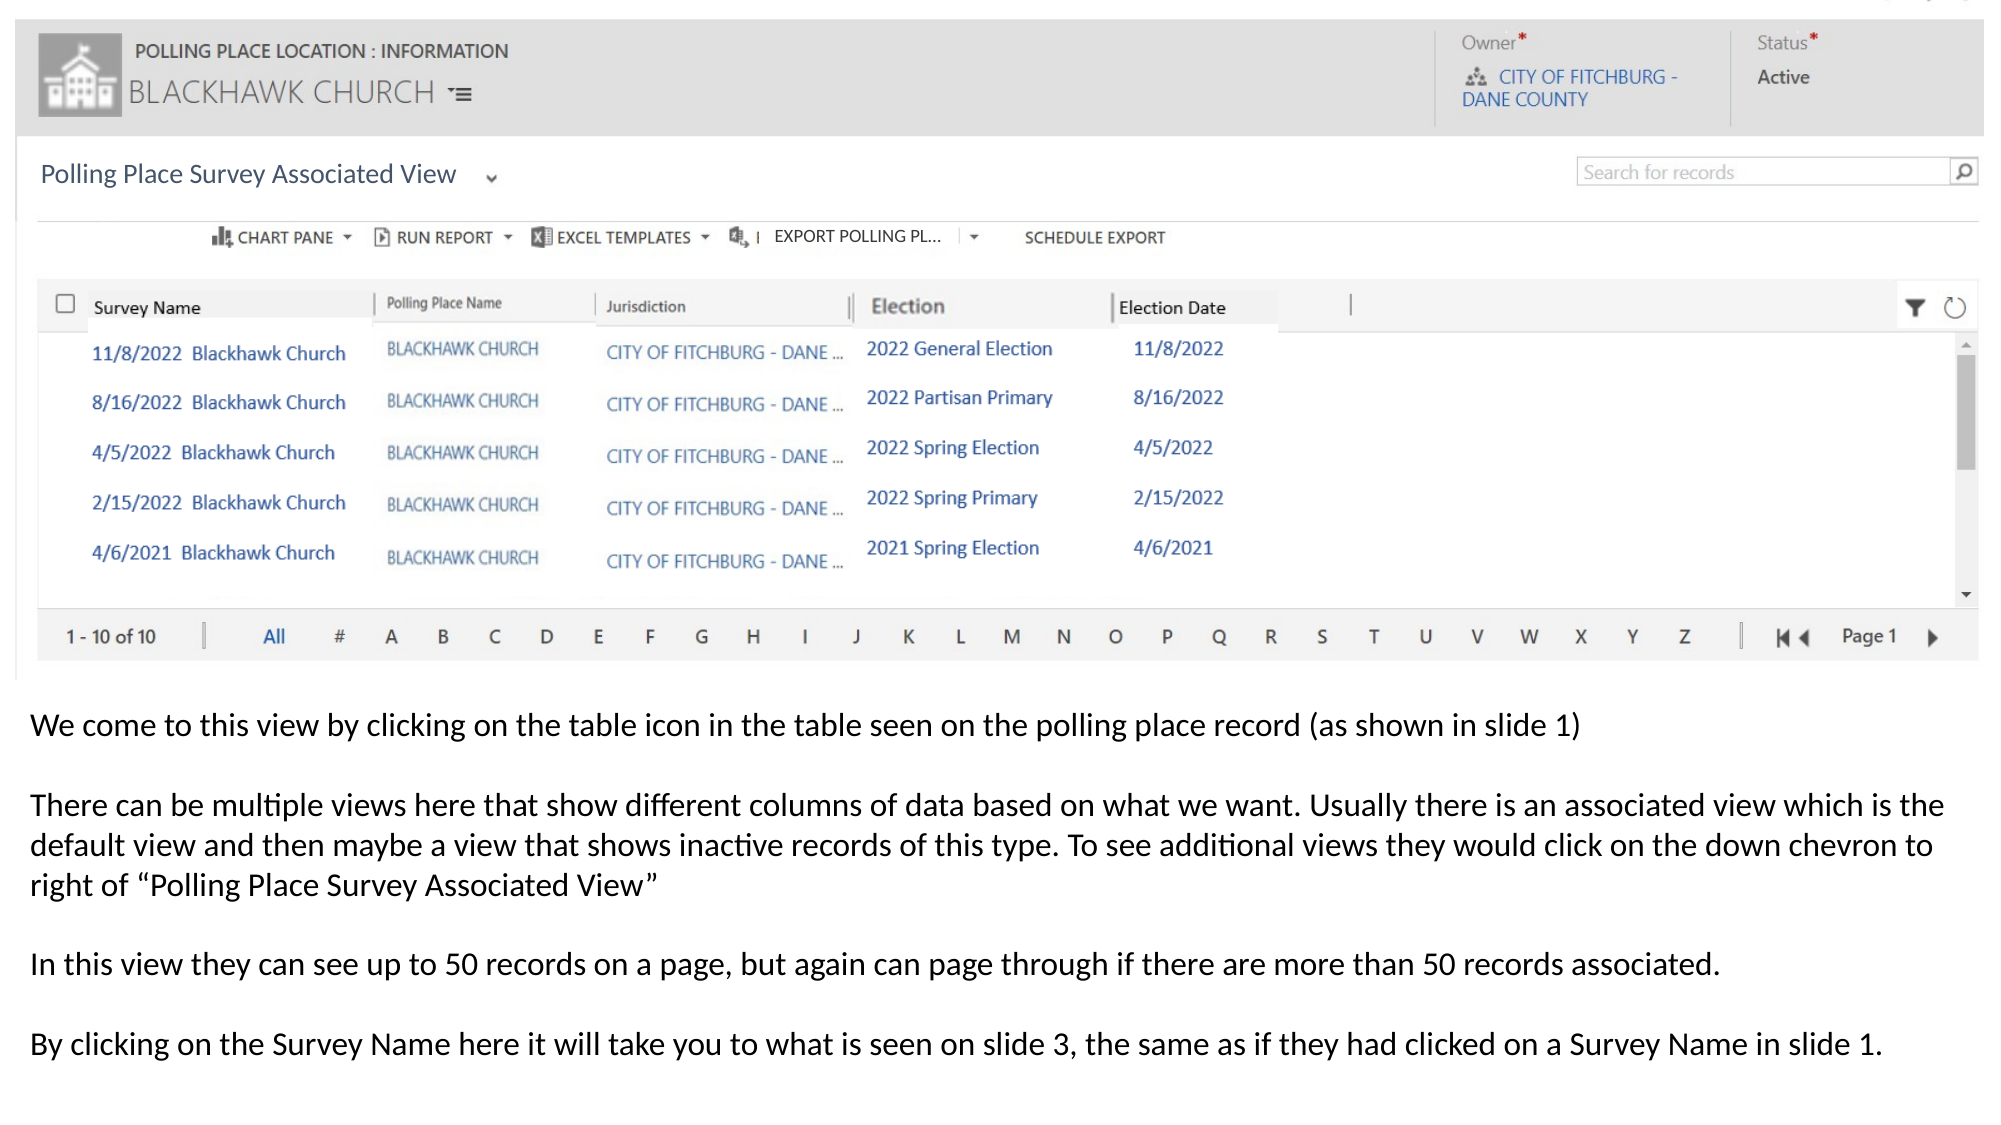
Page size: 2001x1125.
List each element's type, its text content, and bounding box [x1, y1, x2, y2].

text_box We come to this view by clicking on the table icon in the table seen on the polling place record (as shown in slide 1) There can be multiple views here that show different columns of data based on what we want. Usually there is an associated view which is the default view and then maybe a view that shows inactive records of this type. To see additional views they would click on the down chevron to right of “Polling Place Survey Associated View” In this view they can see up to 50 records on a page, but again can page through if there are more than 50 records associated. By clicking on the Survey Name here it will take you to what is seen on slide 3, the same as if they had clicked on a Survey Name in slide 1. [15, 695, 1984, 1070]
picture [15, 0, 1984, 680]
